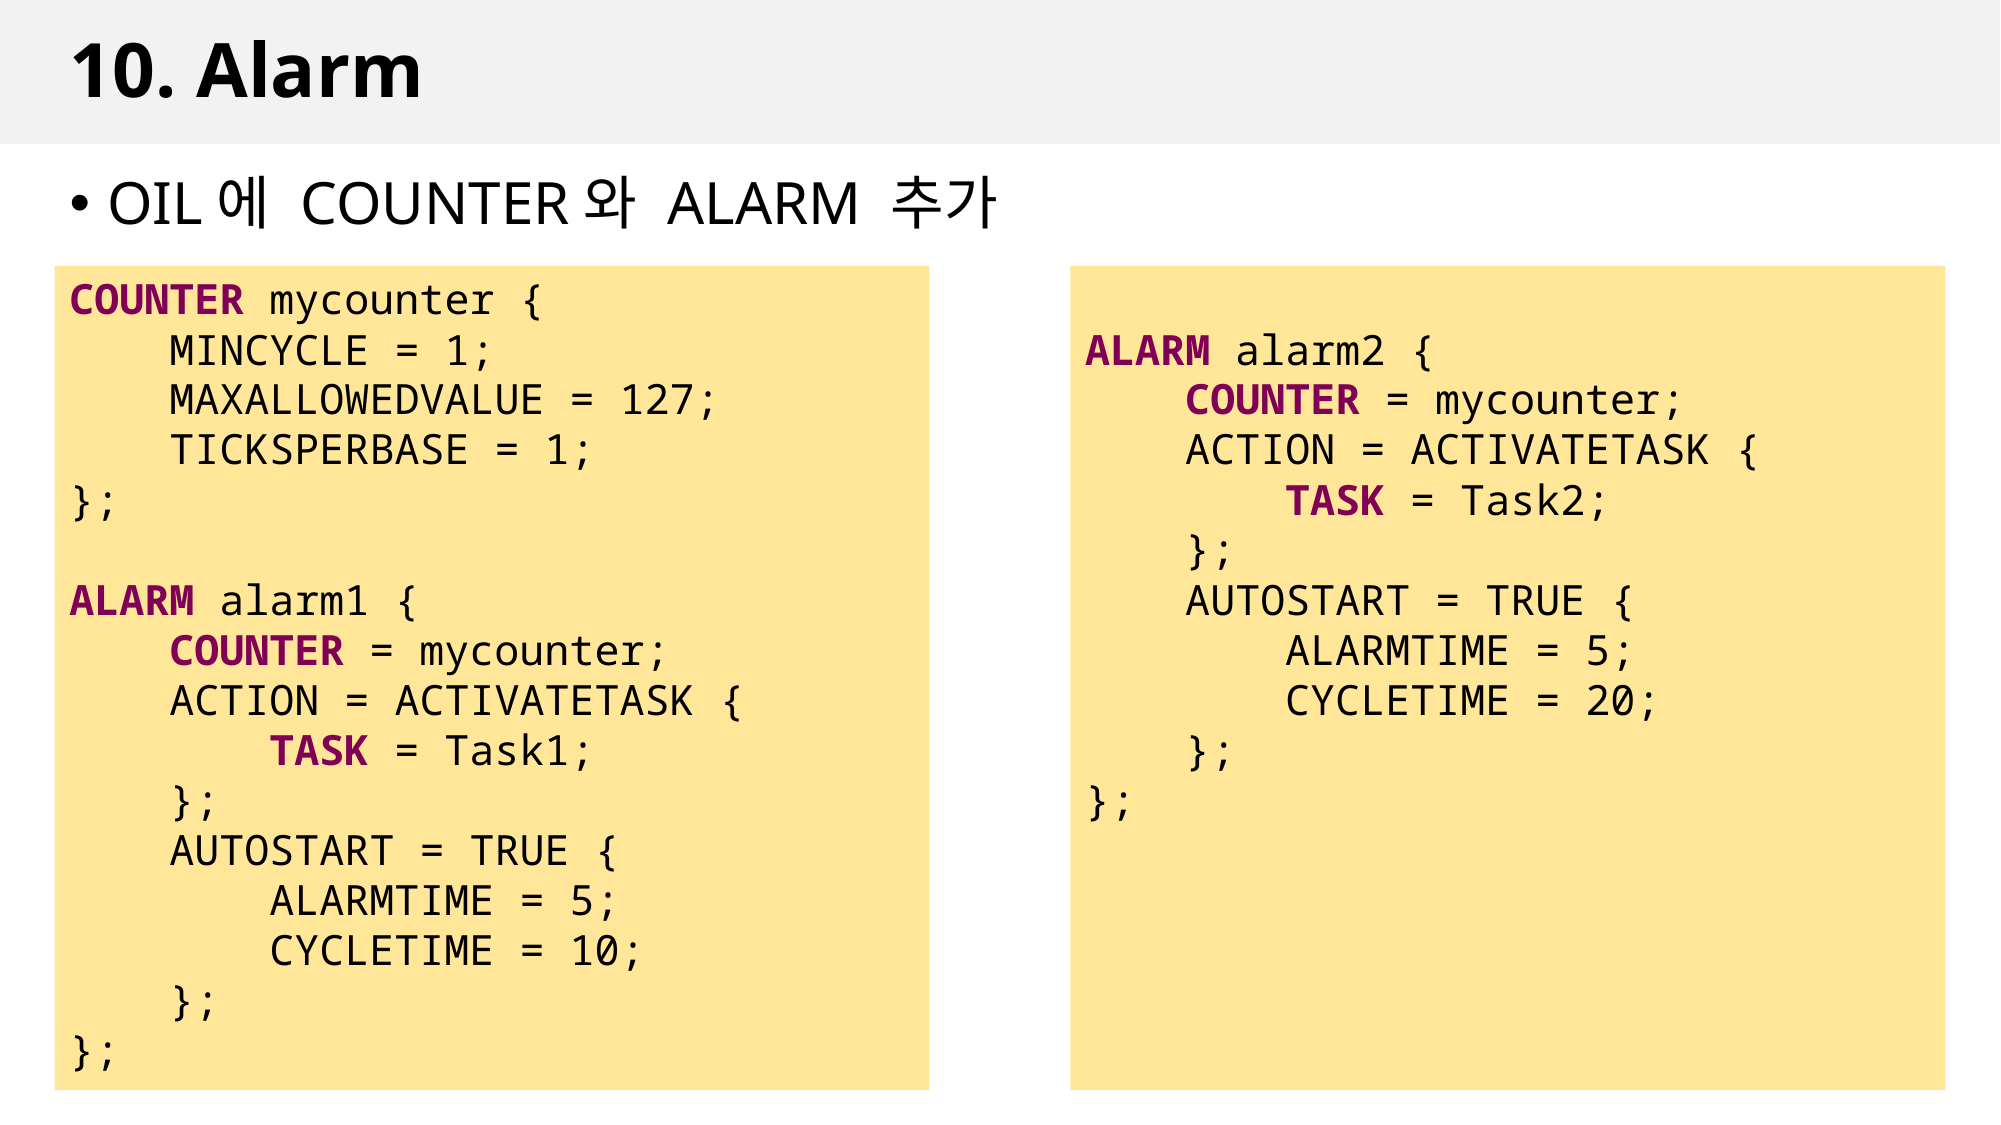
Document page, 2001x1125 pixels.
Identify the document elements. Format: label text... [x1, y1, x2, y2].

text_box ALARM alarm2 { COUNTER = mycounter; ACTION = ACTIVATETASK { TASK = Task2; }; AUTOSTART = TRUE { ALARMTIME = 5; CYCLETIME = 20; }; }; [1070, 265, 1946, 1090]
list OIL에 COUNTER와 ALARM 추가 [54, 166, 1946, 1090]
text_box COUNTER mycounter { MINCYCLE = 1; MAXALLOWEDVALUE = 127; TICKSPERBASE = 1; }; ALARM alarm1 { COUNTER = mycounter; ACTION = ACTIVATETASK { TASK = Task1; }; AUTOSTART = TRUE { ALARMTIME = 5; CYCLETIME = 10; }; }; [54, 265, 930, 1090]
title 10. Alarm [54, 10, 1946, 136]
